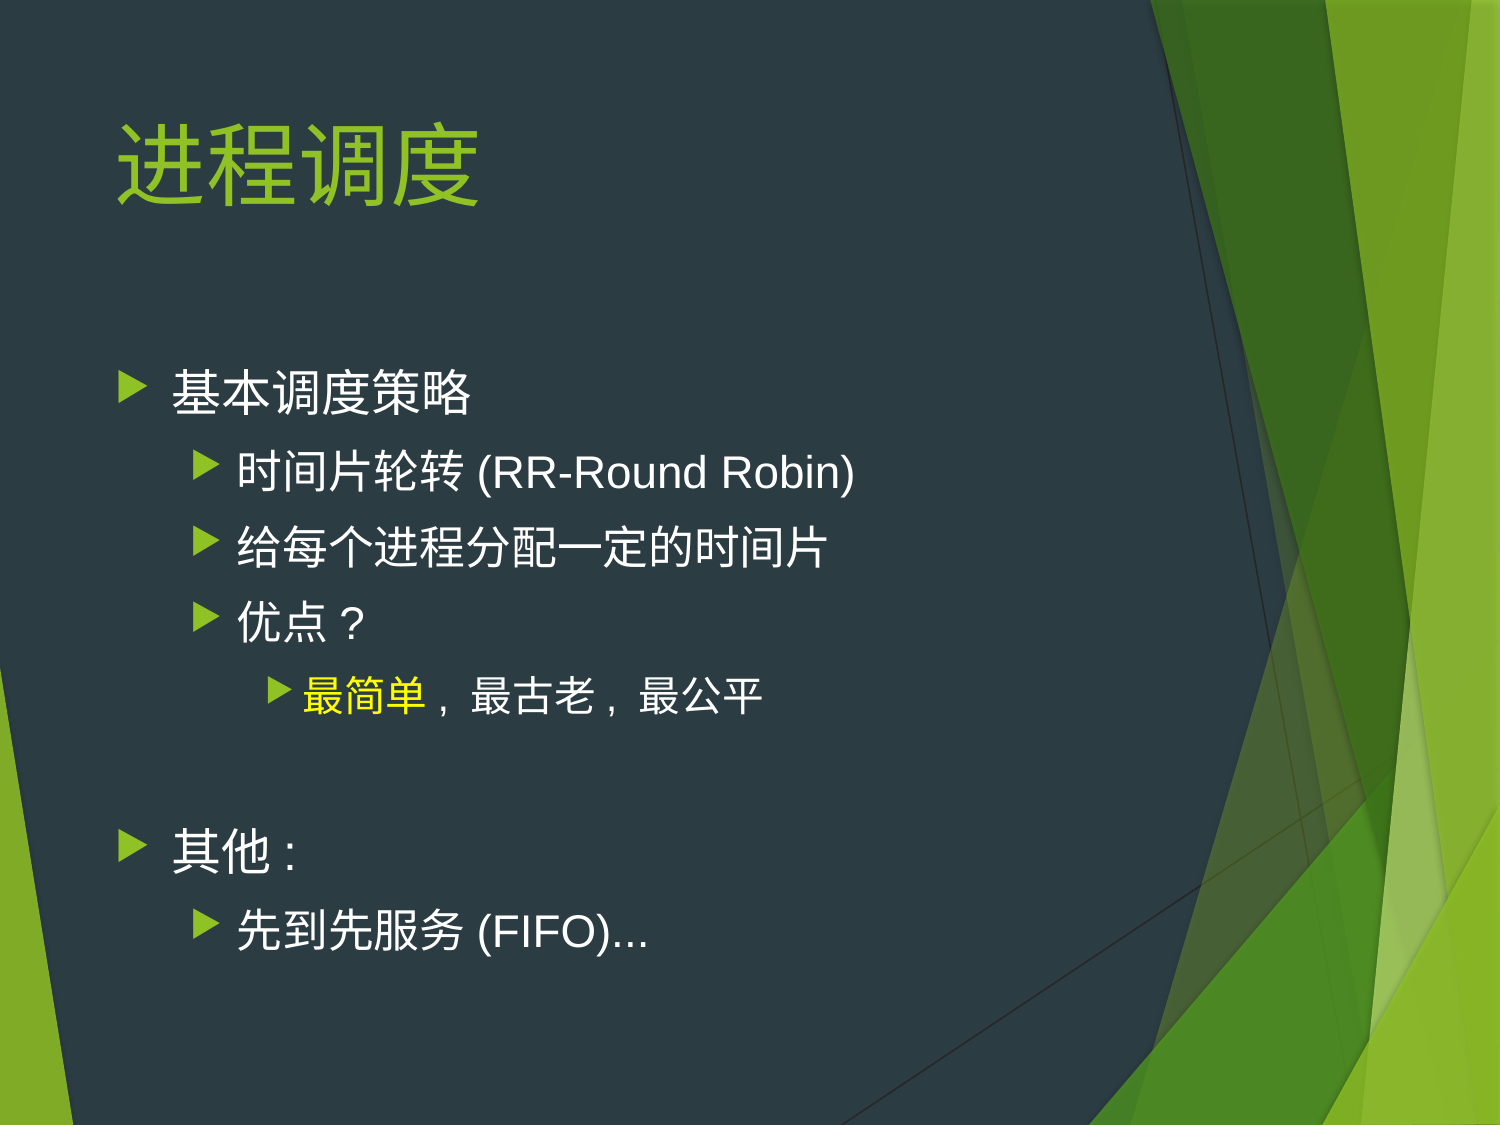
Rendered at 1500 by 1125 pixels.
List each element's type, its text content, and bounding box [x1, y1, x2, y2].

title 进程调度 [99, 99, 1142, 317]
list 基本调度策略 时间片轮转(RR-Round Robin) 给每个进程分配一定的时间片 优点? 最简单, 最古老, 最公平 其他: 先到先服务(FIFO)... [99, 354, 1142, 992]
